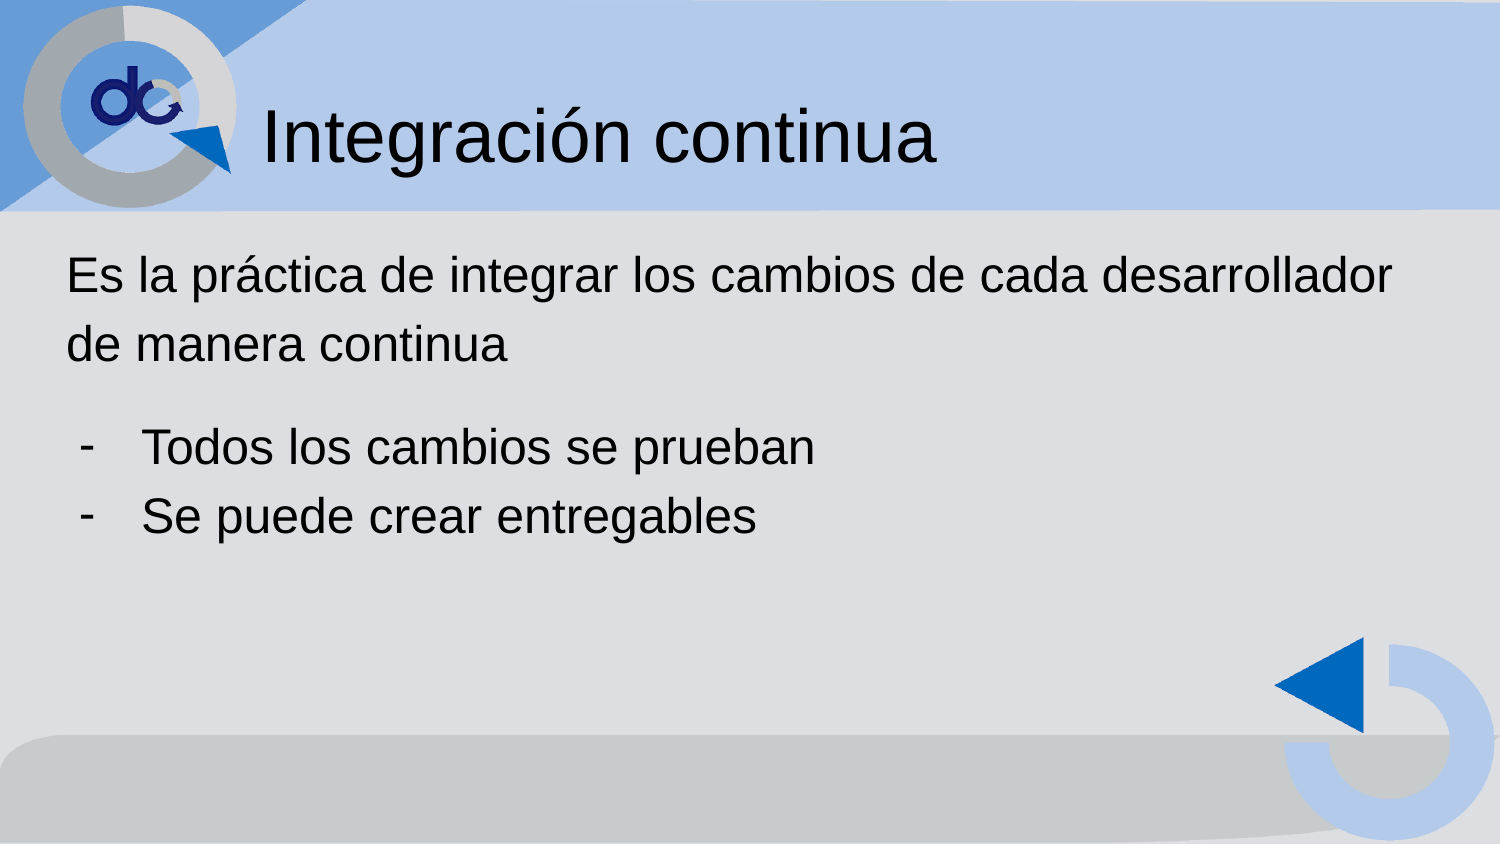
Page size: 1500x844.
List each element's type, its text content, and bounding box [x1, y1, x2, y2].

list Es la práctica de integrar los cambios de cada desarrollador de manera continua Todos los cambios se prueban Se puede crear entregables [51, 218, 1449, 730]
title Integración continua [246, 72, 1449, 167]
picture [0, 0, 1500, 844]
